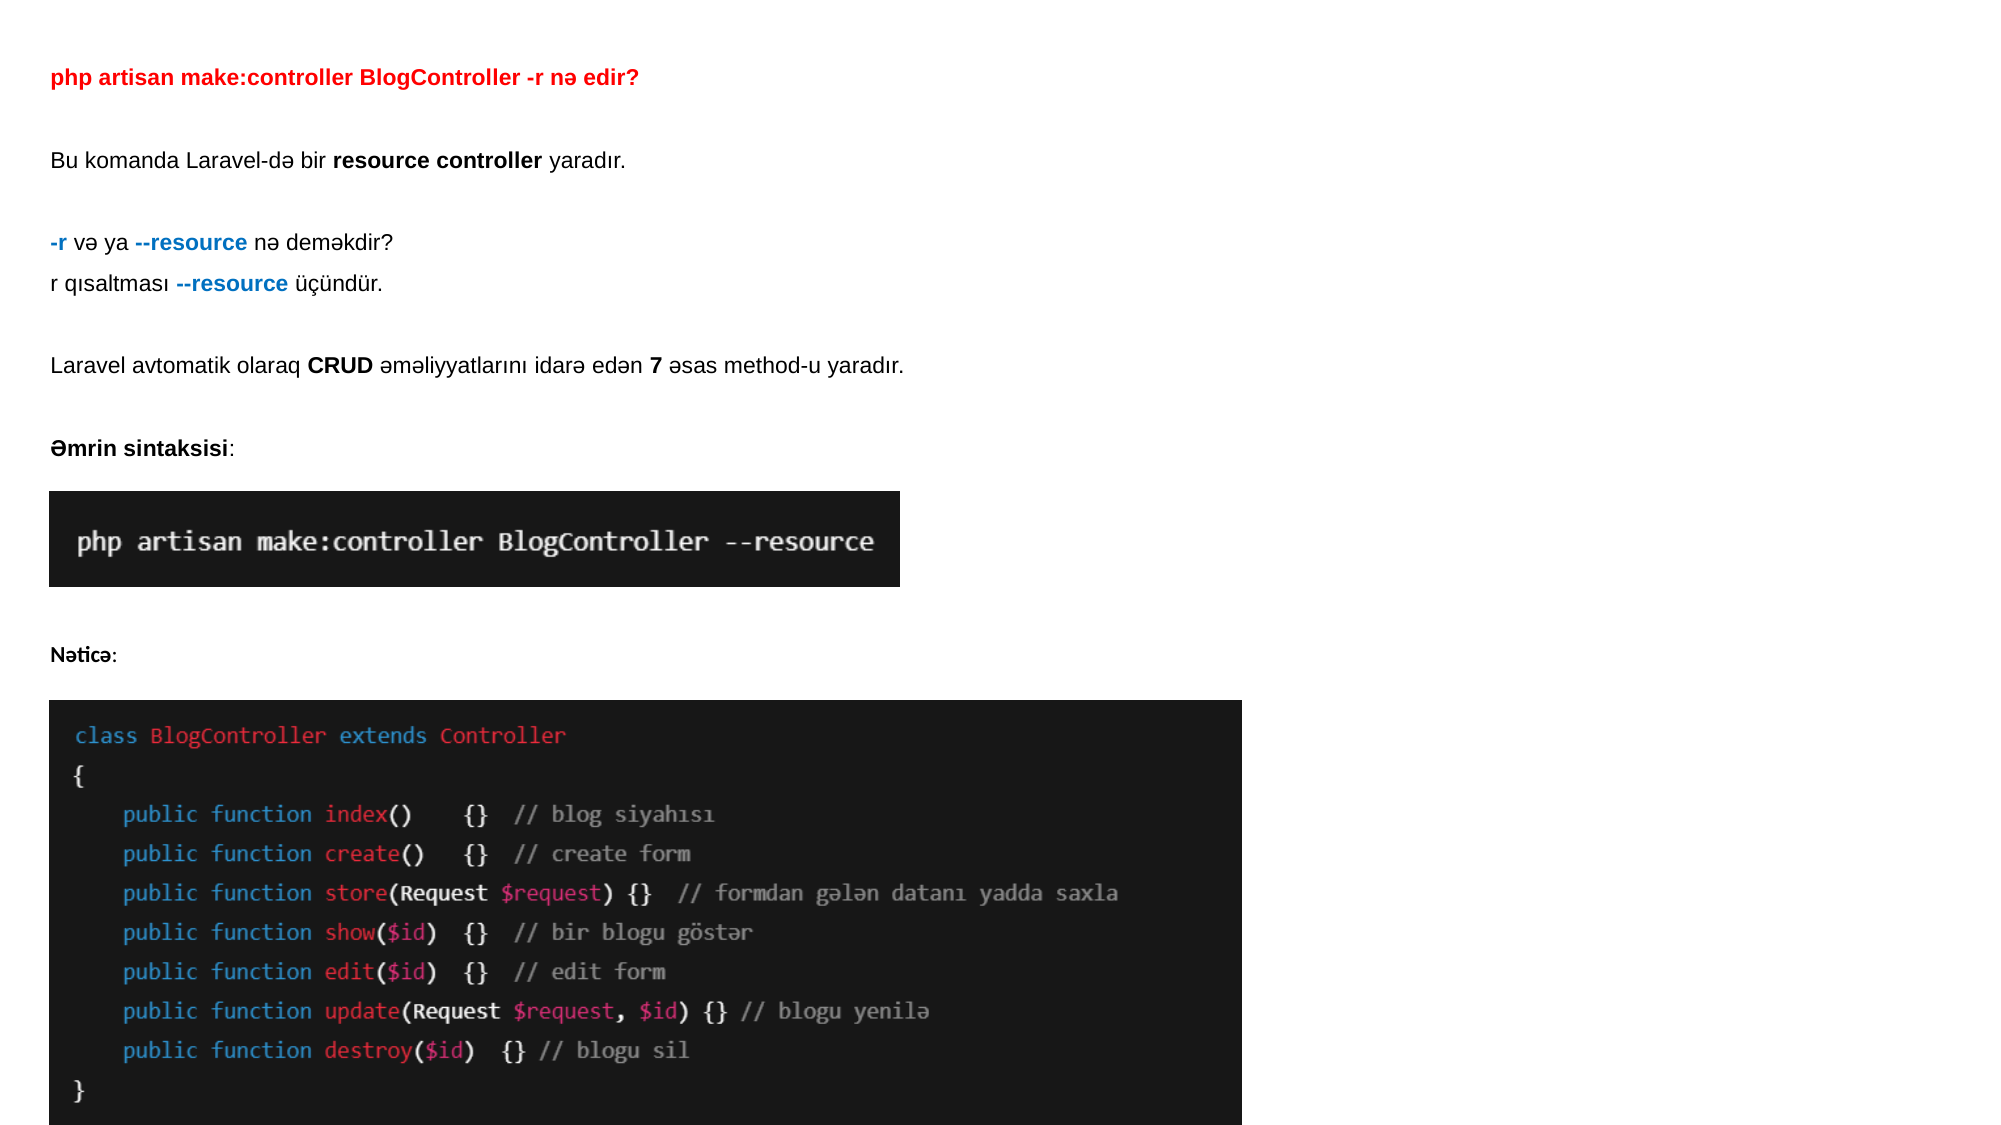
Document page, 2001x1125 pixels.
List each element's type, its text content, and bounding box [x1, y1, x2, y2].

picture [49, 491, 900, 587]
text_box php artisan make:controller BlogController -r nə edir? Bu komanda Laravel-də bir resource controller yaradır. -r və ya --resource nə deməkdir? r qısaltması --resource üçündür. Laravel avtomatik olaraq CRUD əməliyyatlarını idarə edən 7 əsas method-u yaradır. Əmrin sintaksisi: Nəticə: [35, 41, 1965, 674]
picture [49, 700, 1242, 1125]
